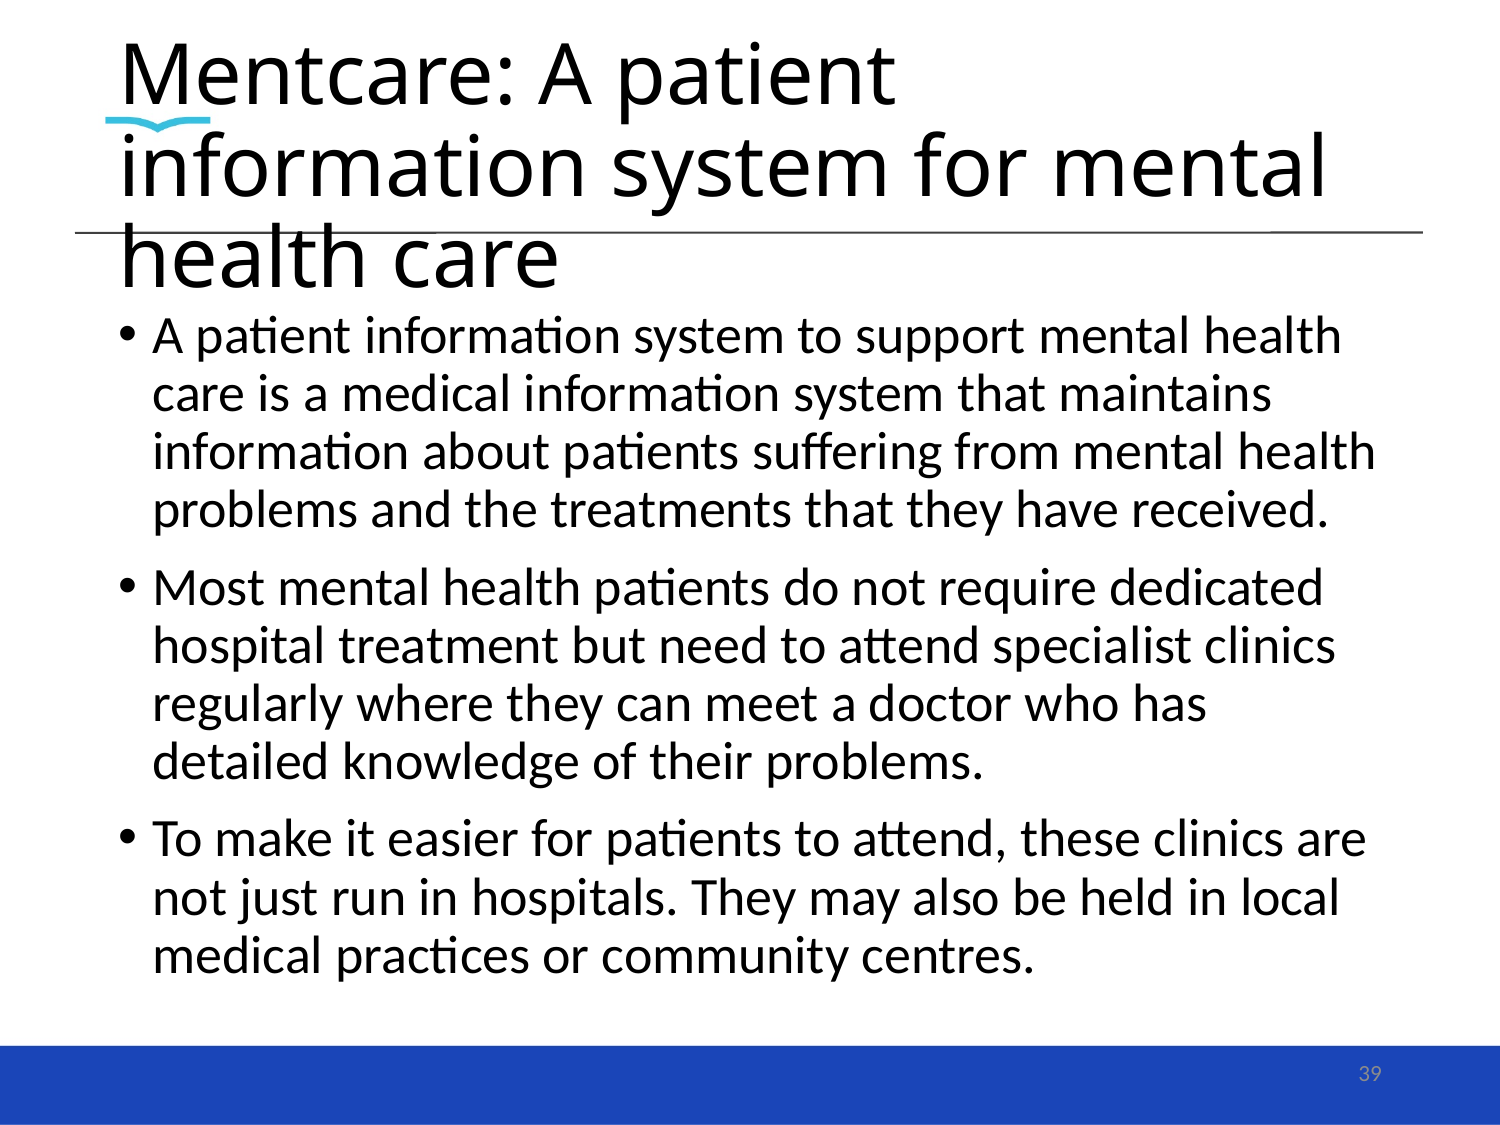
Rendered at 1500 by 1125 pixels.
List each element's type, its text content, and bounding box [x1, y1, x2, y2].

list A patient information system to support mental health care is a medical information system that maintains information about patients suffering from mental health problems and the treatments that they have received. Most mental health patients do not require dedicated hospital treatment but need to attend specialist clinics regularly where they can meet a doctor who has detailed knowledge of their problems. To make it easier for patients to attend, these clinics are not just run in hospitals. They may also be held in local medical practices or community centres. [103, 299, 1397, 1014]
title Mentcare: A patient information system for mental health care [103, 59, 1397, 278]
slide_number 39 [1059, 1042, 1397, 1103]
picture [0, 0, 1500, 1125]
